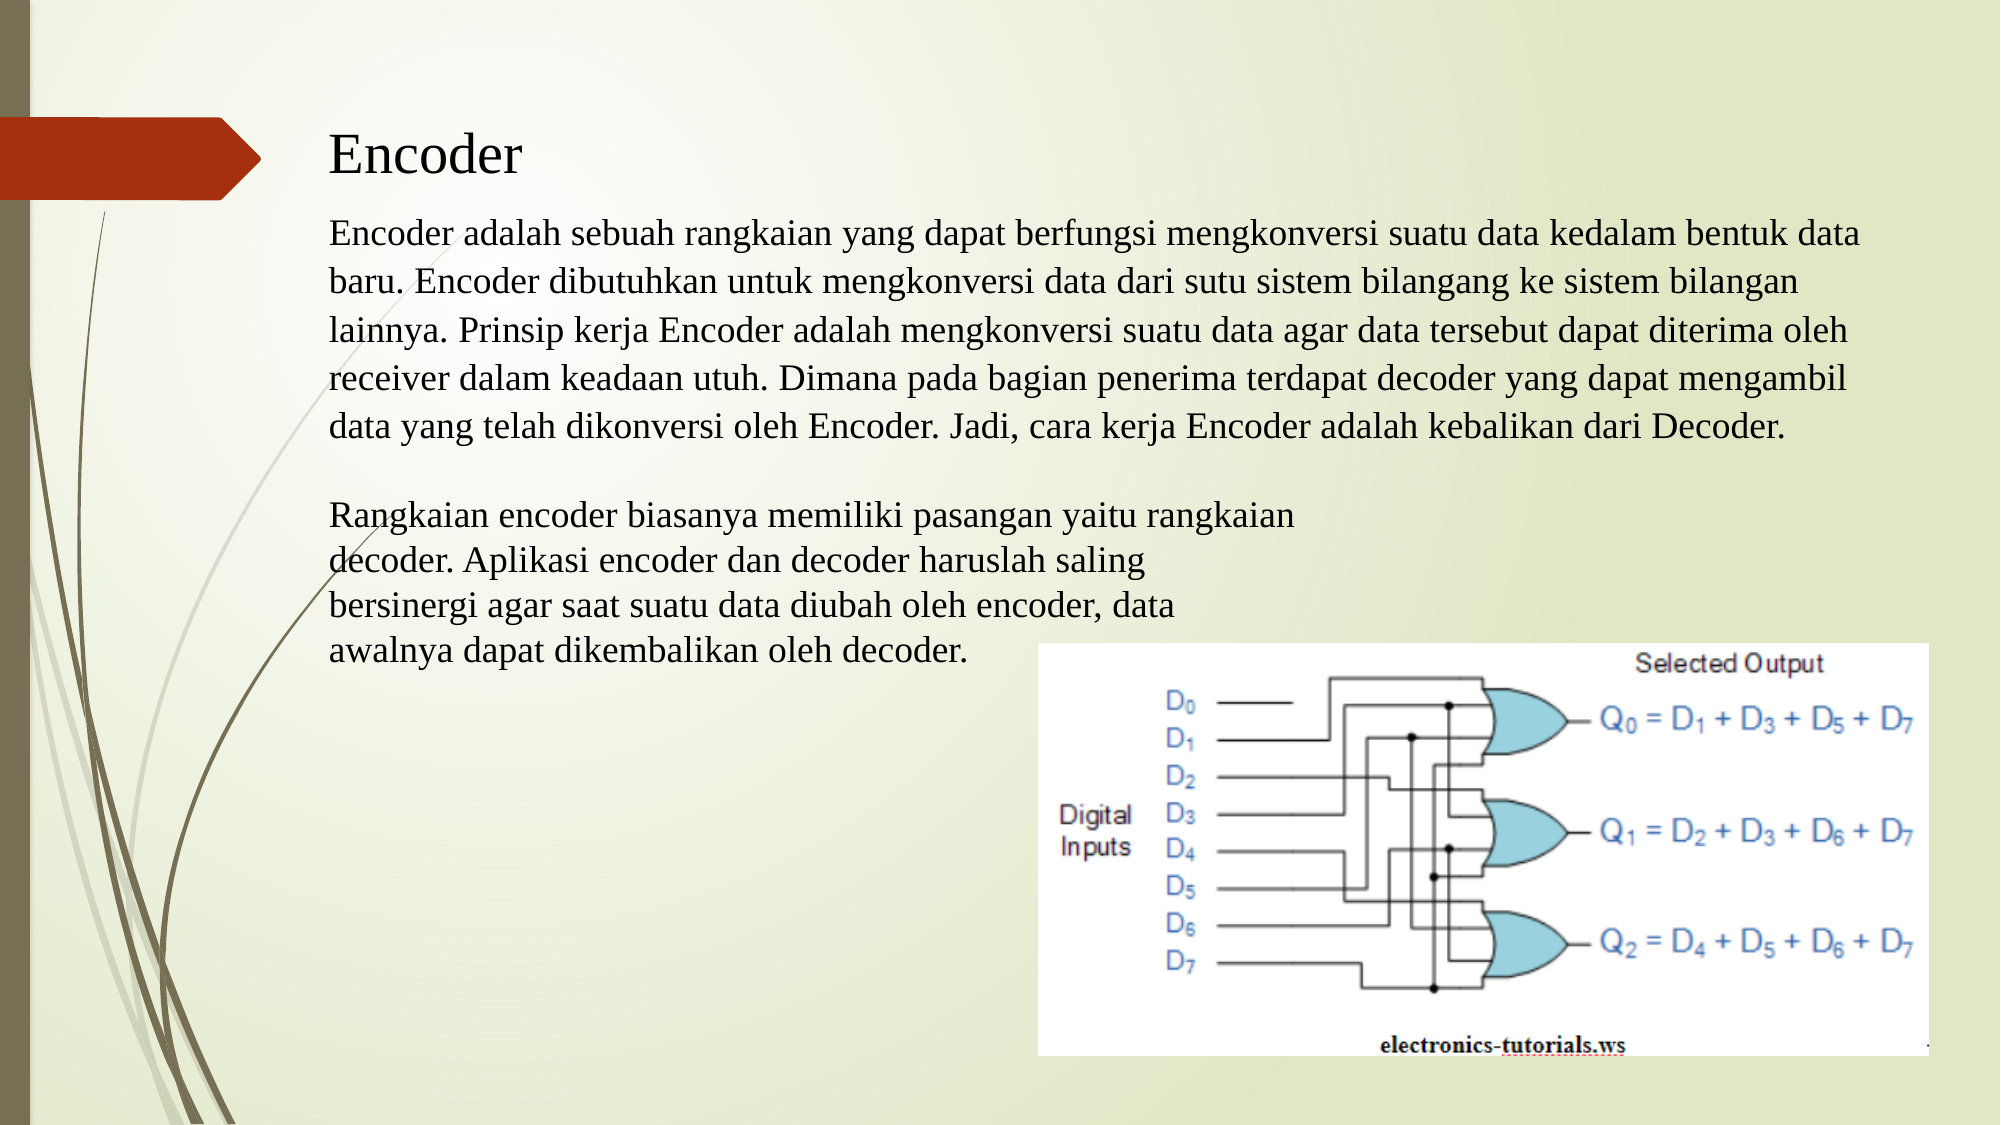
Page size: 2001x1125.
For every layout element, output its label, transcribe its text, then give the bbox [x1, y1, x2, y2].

text_box Rangkaian encoder biasanya memiliki pasangan yaitu rangkaian decoder. Aplikasi encoder dan decoder haruslah saling bersinergi agar saat suatu data diubah oleh encoder, data awalnya dapat dikembalikan oleh decoder. [314, 483, 1314, 678]
picture [1037, 643, 1930, 1057]
text_box Encoder Encoder adalah sebuah rangkaian yang dapat berfungsi mengkonversi suatu data kedalam bentuk data baru. Encoder dibutuhkan untuk mengkonversi data dari sutu sistem bilangang ke sistem bilangan lainnya. Prinsip kerja Encoder adalah mengkonversi suatu data agar data tersebut dapat diterima oleh receiver dalam keadaan utuh. Dimana pada bagian penerima terdapat decoder yang dapat mengambil data yang telah dikonversi oleh Encoder. Jadi, cara kerja Encoder adalah kebalikan dari Decoder. [313, 102, 1929, 454]
